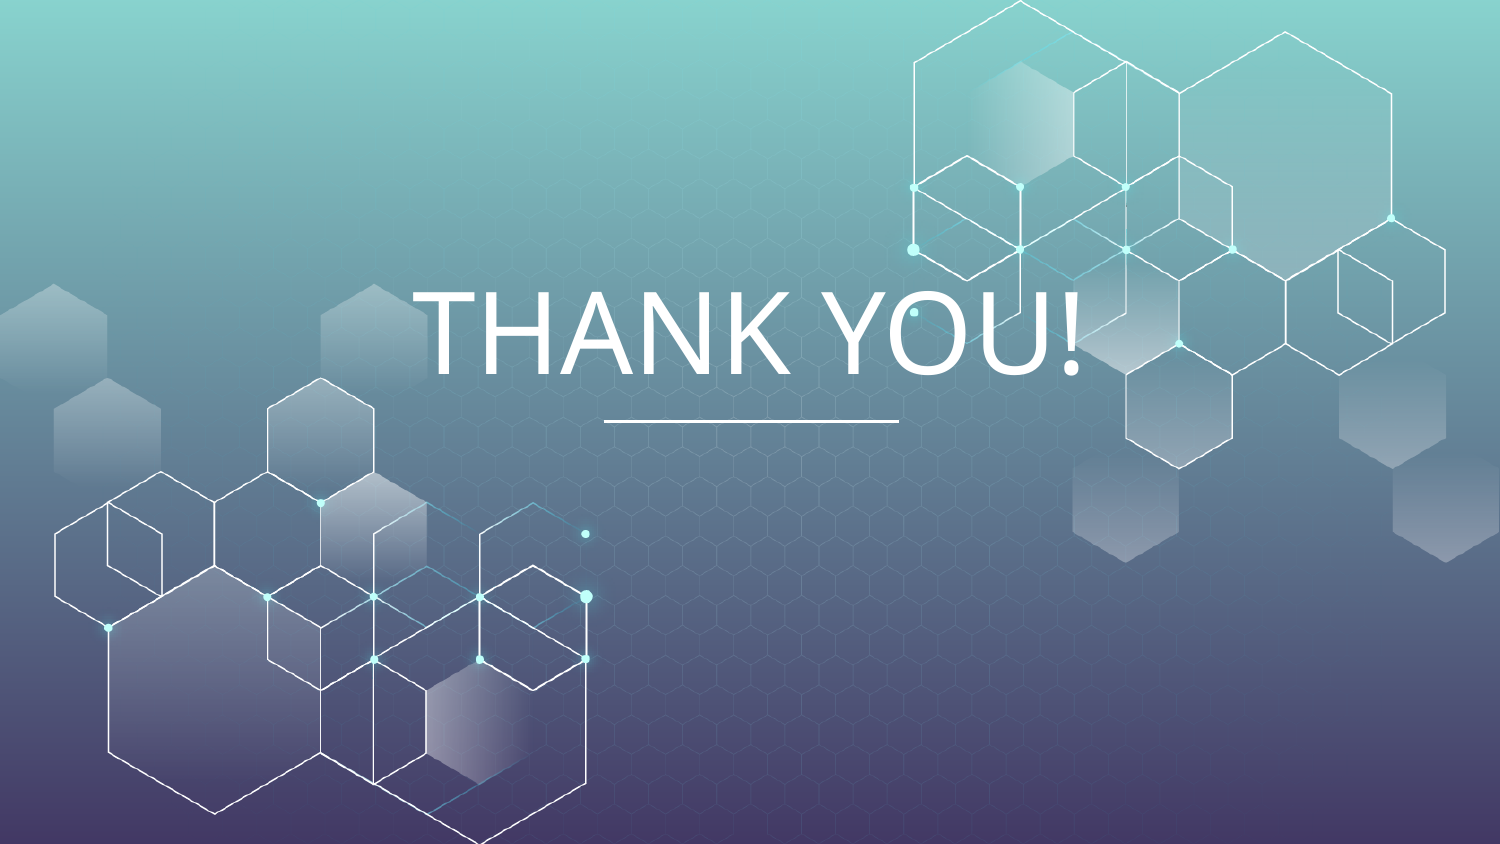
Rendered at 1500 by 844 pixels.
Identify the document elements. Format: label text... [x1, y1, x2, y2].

title THANK YOU! [203, 302, 1297, 413]
picture [0, 0, 1499, 844]
